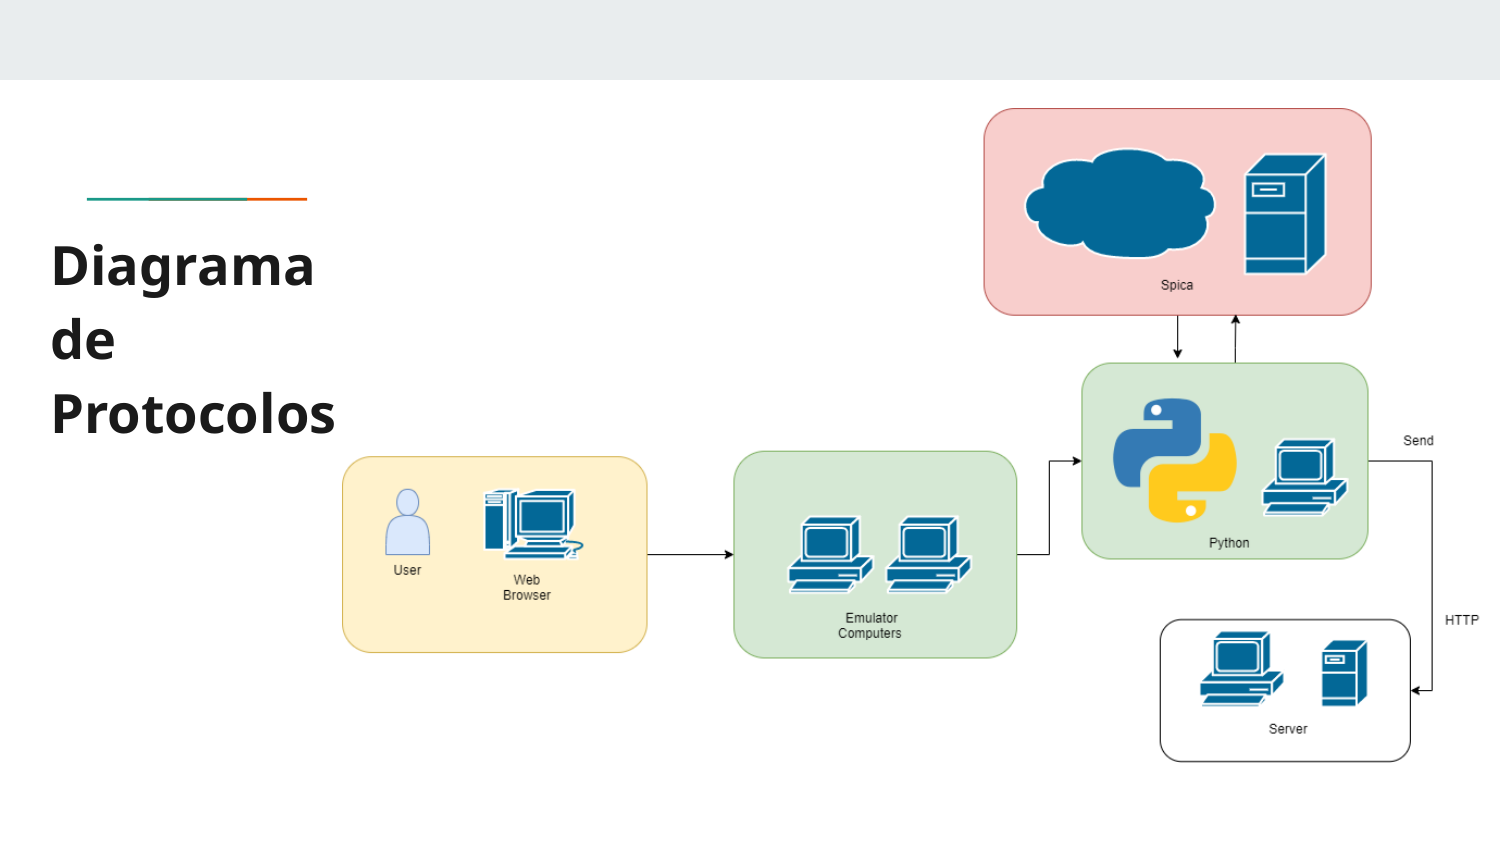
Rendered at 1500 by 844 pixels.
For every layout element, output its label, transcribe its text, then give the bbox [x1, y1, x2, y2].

picture [342, 108, 1486, 763]
title Diagrama de Protocolos [35, 212, 337, 498]
